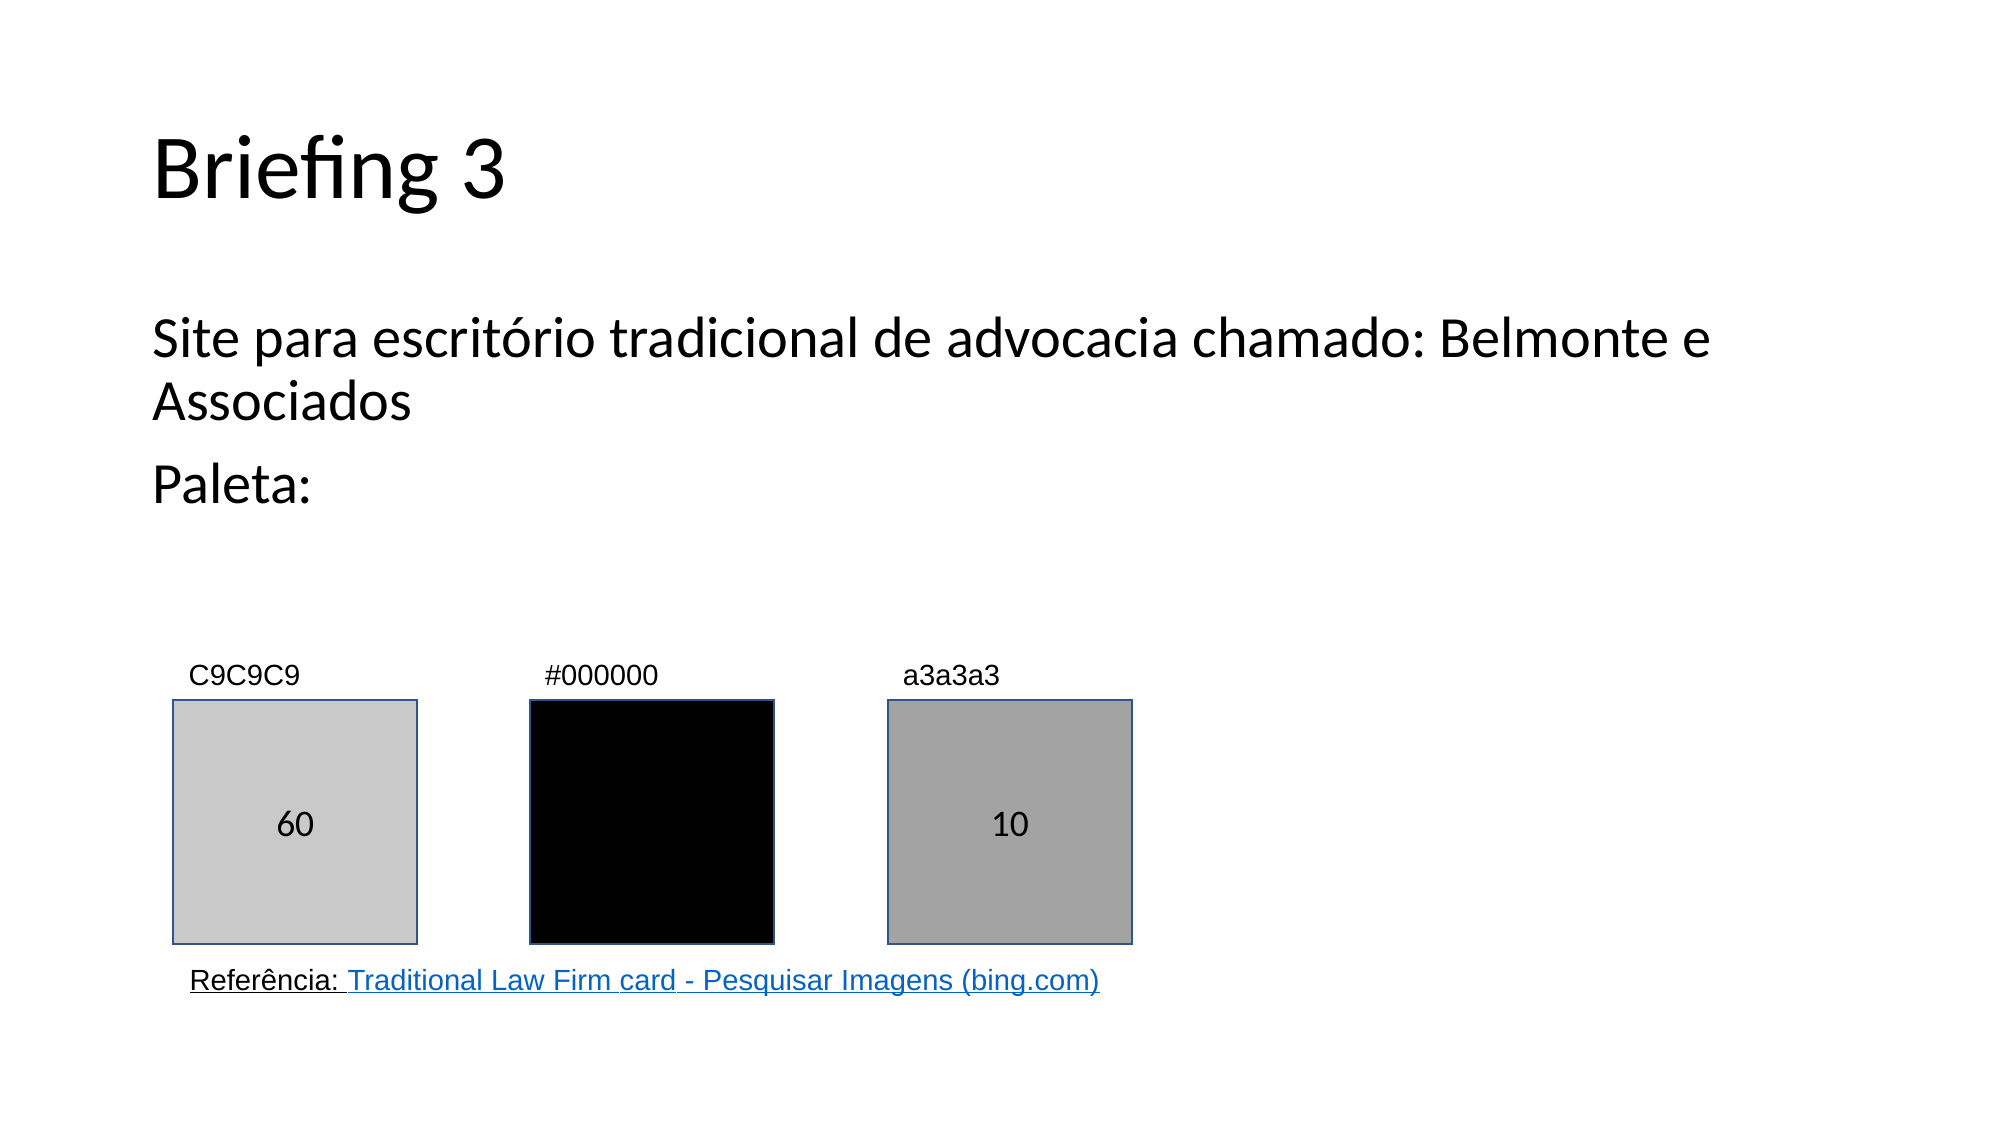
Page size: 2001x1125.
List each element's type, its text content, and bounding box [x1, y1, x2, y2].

text_box a3a3a3 [888, 649, 1016, 699]
text_box Referência: Traditional Law Firm card - Pesquisar Imagens (bing.com) [174, 953, 1116, 1004]
text_box 60 [173, 699, 418, 944]
text_box 30 [530, 699, 775, 944]
list Site para escritório tradicional de advocacia chamado: Belmonte e Associados Paleta: [137, 299, 1863, 563]
text_box 10 [887, 699, 1132, 944]
text_box C9C9C9 [173, 649, 316, 699]
text_box #000000 [530, 649, 674, 699]
title Briefing 3 [137, 59, 1863, 278]
